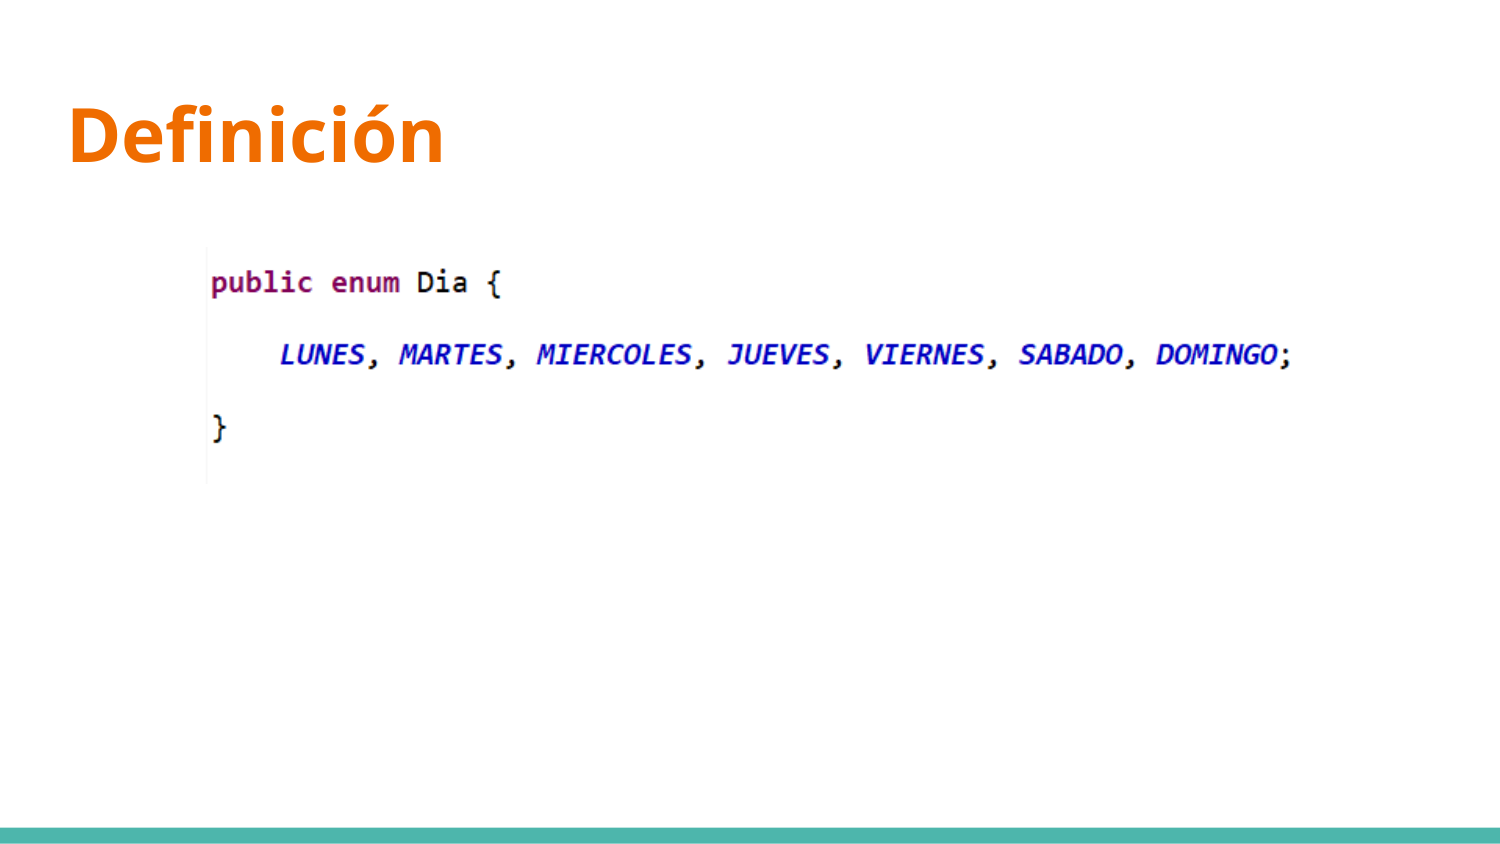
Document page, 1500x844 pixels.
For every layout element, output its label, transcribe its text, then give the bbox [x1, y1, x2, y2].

title Definición [51, 72, 1449, 189]
picture [203, 247, 1354, 484]
